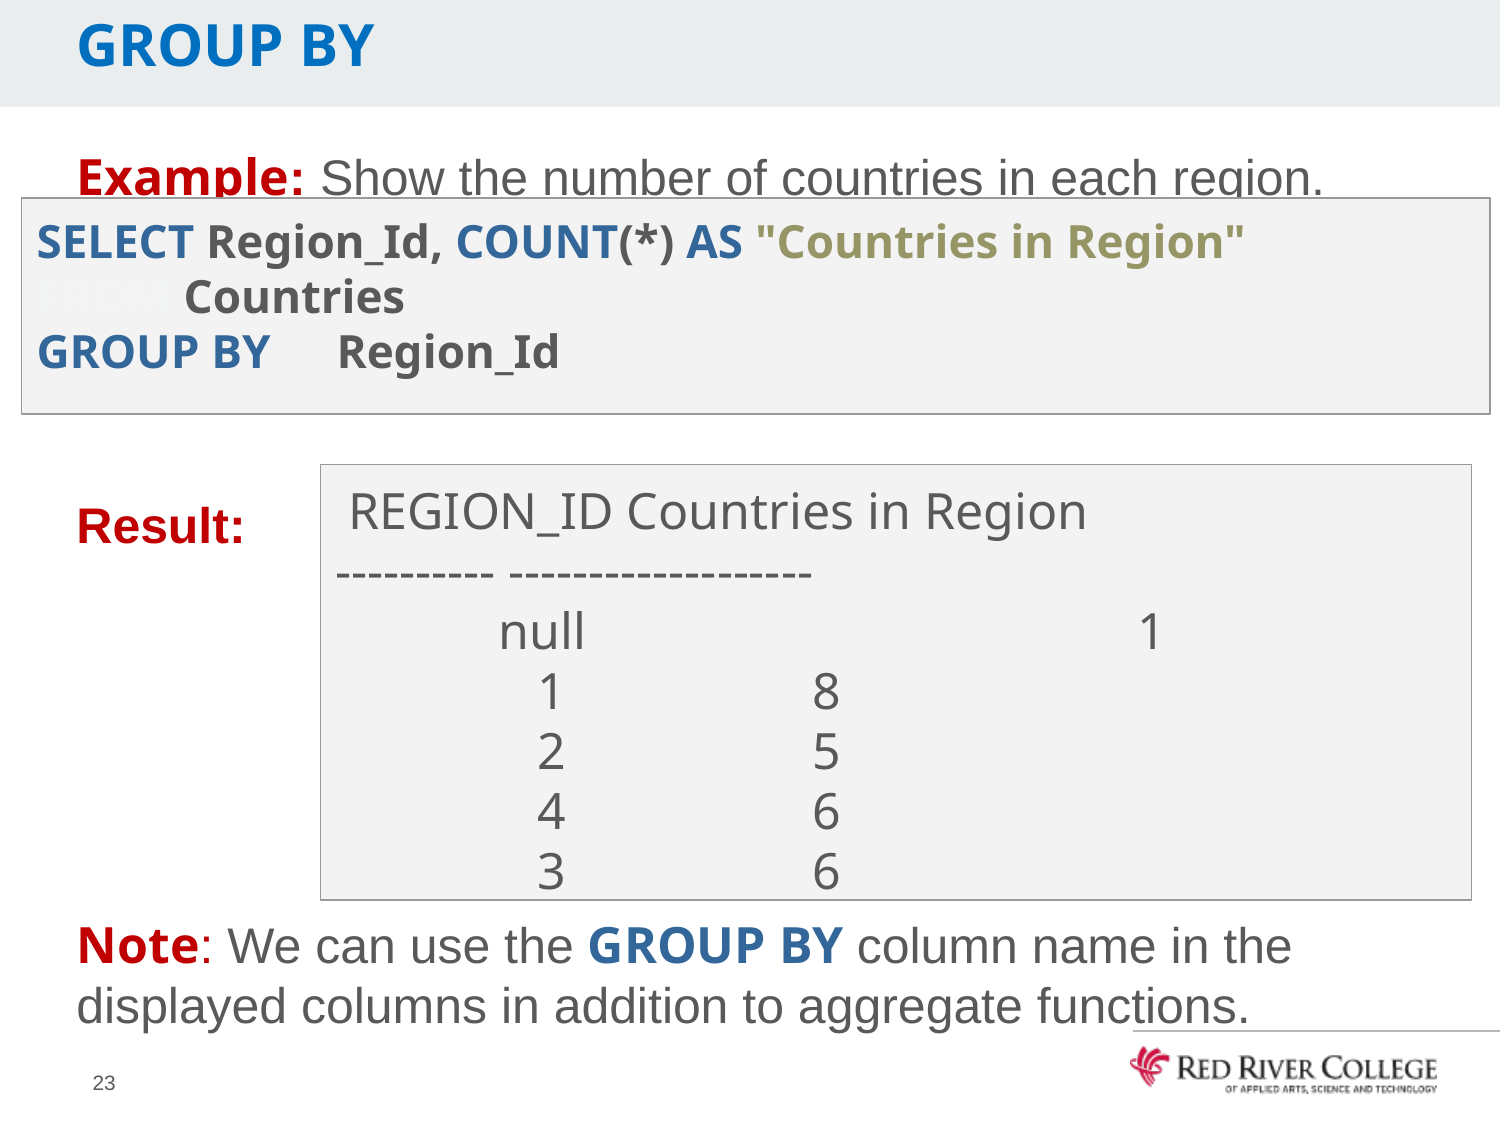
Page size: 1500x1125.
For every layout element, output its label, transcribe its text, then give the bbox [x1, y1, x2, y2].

list Example: Show the number of countries in each region. Result: Note: We can use the GROUP BY column name in the displayed columns in addition to aggregate functions. [61, 107, 1451, 198]
title GROUP BY [61, 8, 1243, 91]
text_box REGION_ID Countries in Region ---------- ------------------- null 1 1 8 2 5 4 6 3 6 [320, 464, 1472, 900]
picture [1130, 1046, 1437, 1094]
list Example: Show the number of countries in each region. Result: Note: We can use the GROUP BY column name in the displayed columns in addition to aggregate functions. [61, 414, 1451, 1037]
slide_number 23 [77, 1038, 263, 1125]
list SELECT Region_Id, COUNT(*) AS "Countries in Region" FROM Countries GROUP BY Region_Id [21, 198, 1491, 414]
